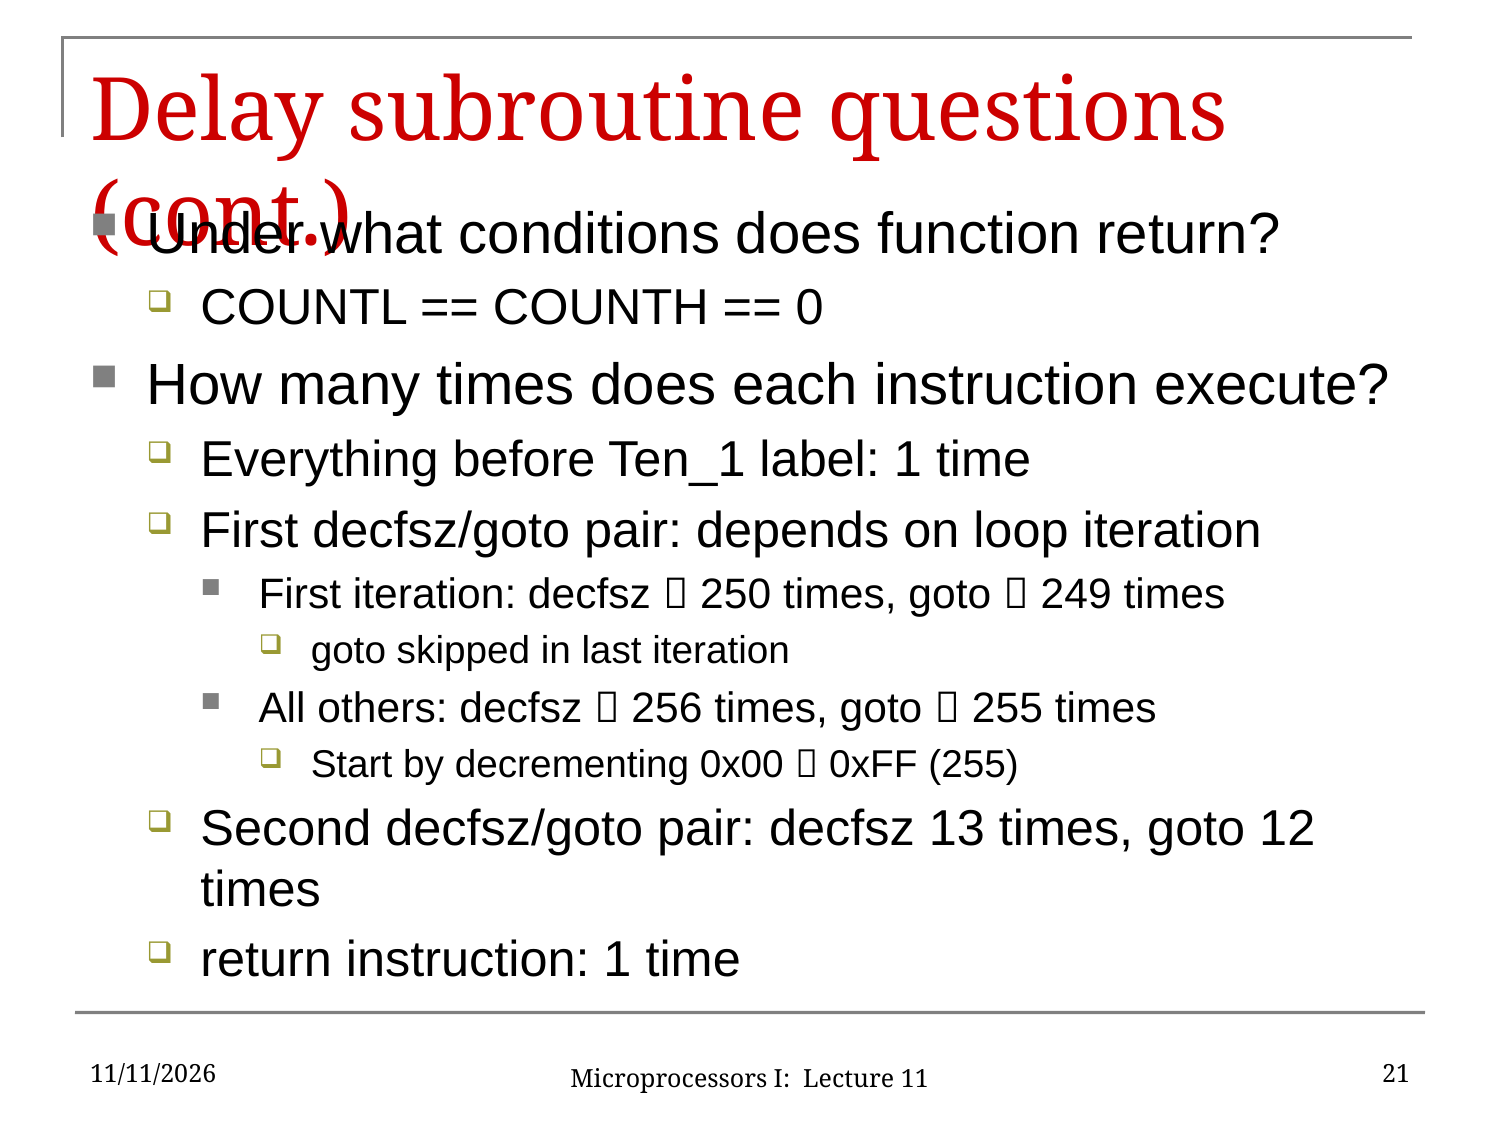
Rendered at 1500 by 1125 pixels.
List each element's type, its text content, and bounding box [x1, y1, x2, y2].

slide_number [74, 1023, 426, 1100]
slide_number 21 [1074, 1023, 1426, 1100]
list Under what conditions does function return? COUNTL == COUNTH == 0 How many times does each instruction execute? Everything before Ten_1 label: 1 time First decfsz/goto pair: depends on loop iteration First iteration: decfsz  250 times, goto  249 times goto skipped in last iteration All others: decfsz  256 times, goto  255 times Start by decrementing 0x00  0xFF (255) Second decfsz/goto pair: decfsz 13 times, goto 12 times return instruction: 1 time [75, 187, 1425, 1006]
footer Microprocessors I: Lecture 11 [512, 1024, 988, 1101]
title Delay subroutine questions (cont.) [75, 45, 1425, 163]
